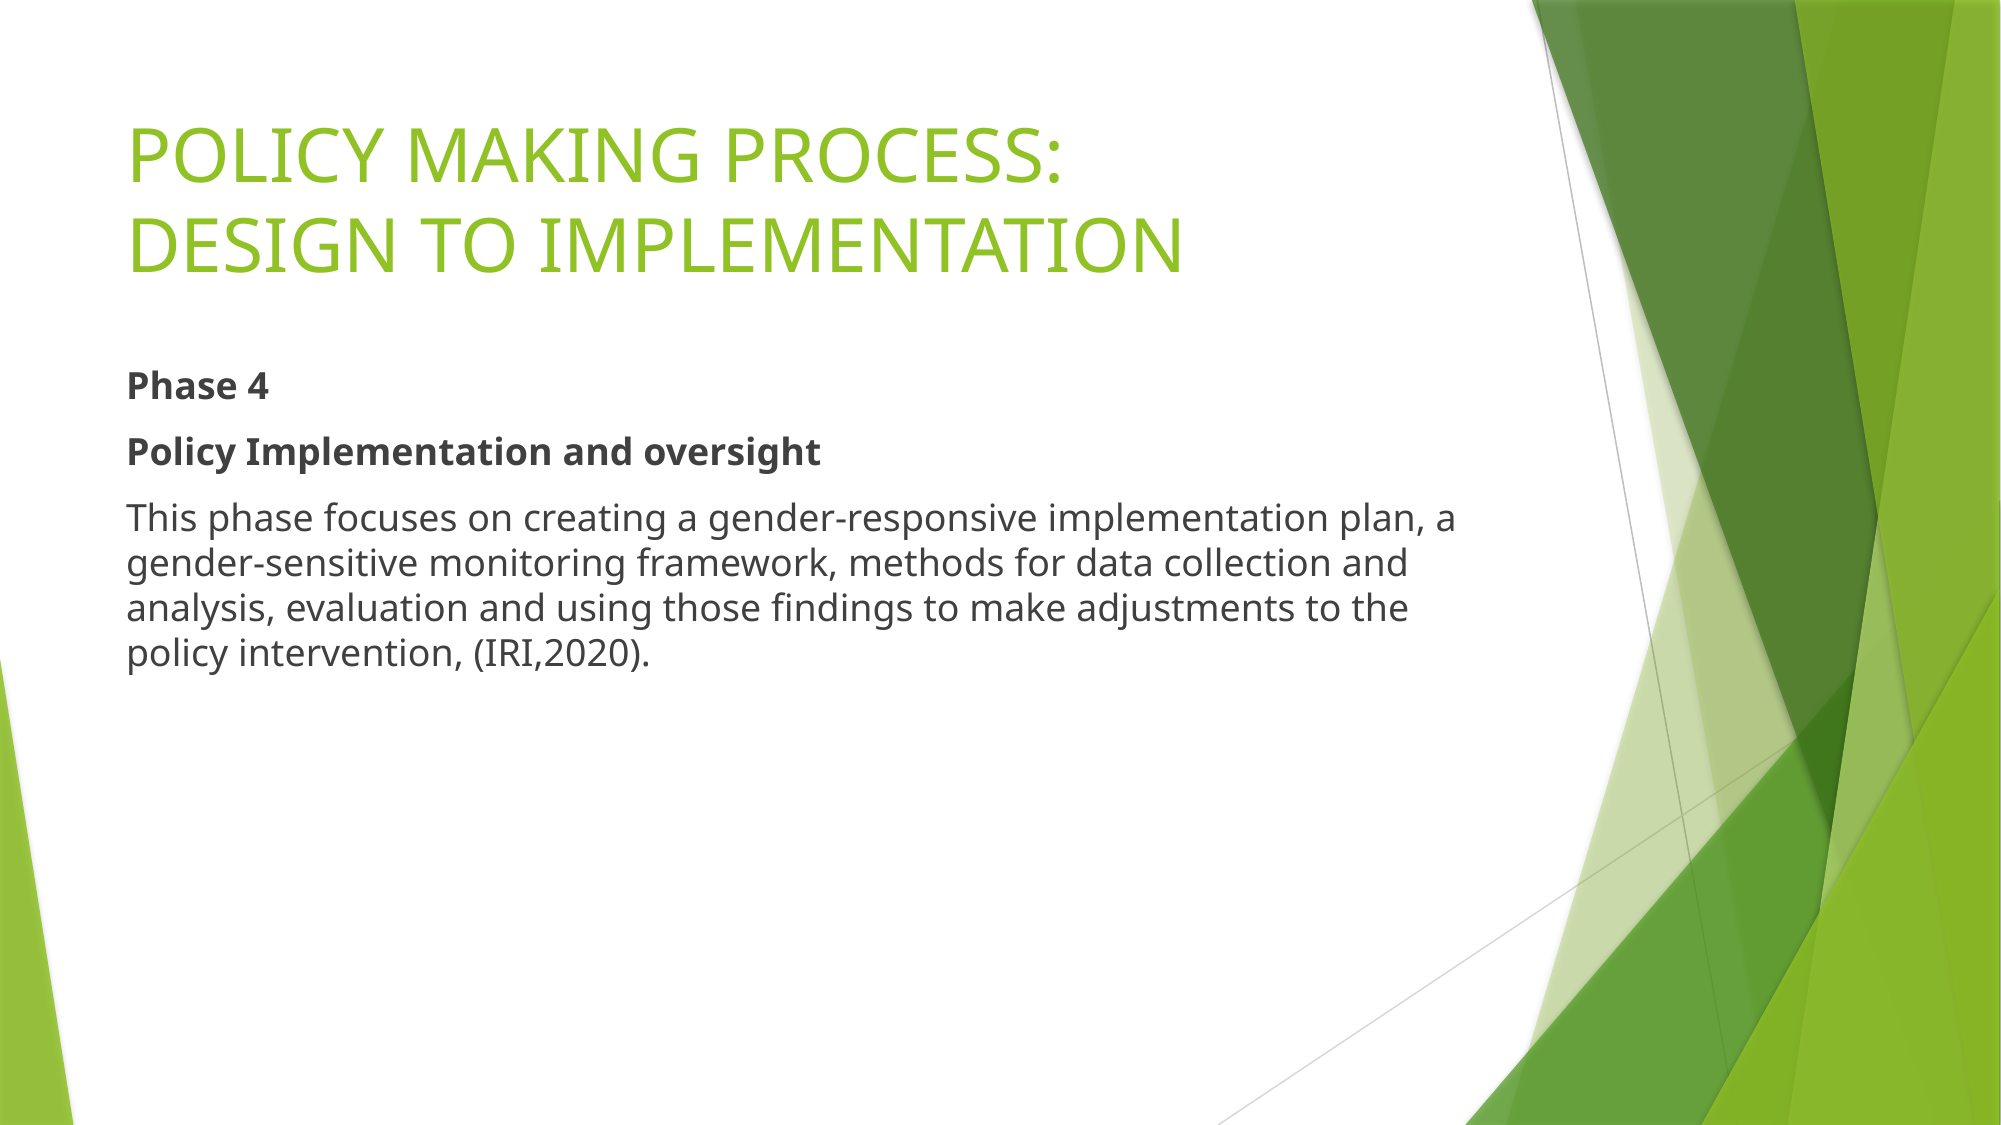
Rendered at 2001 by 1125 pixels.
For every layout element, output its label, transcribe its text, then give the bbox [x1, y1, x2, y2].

title POLICY MAKING PROCESS: DESIGN TO IMPLEMENTATION [111, 99, 1522, 317]
list Phase 4 Policy Implementation and oversight This phase focuses on creating a gender-responsive implementation plan, a gender-sensitive monitoring framework, methods for data collection and analysis, evaluation and using those findings to make adjustments to the policy intervention, (IRI,2020). [111, 354, 1522, 992]
